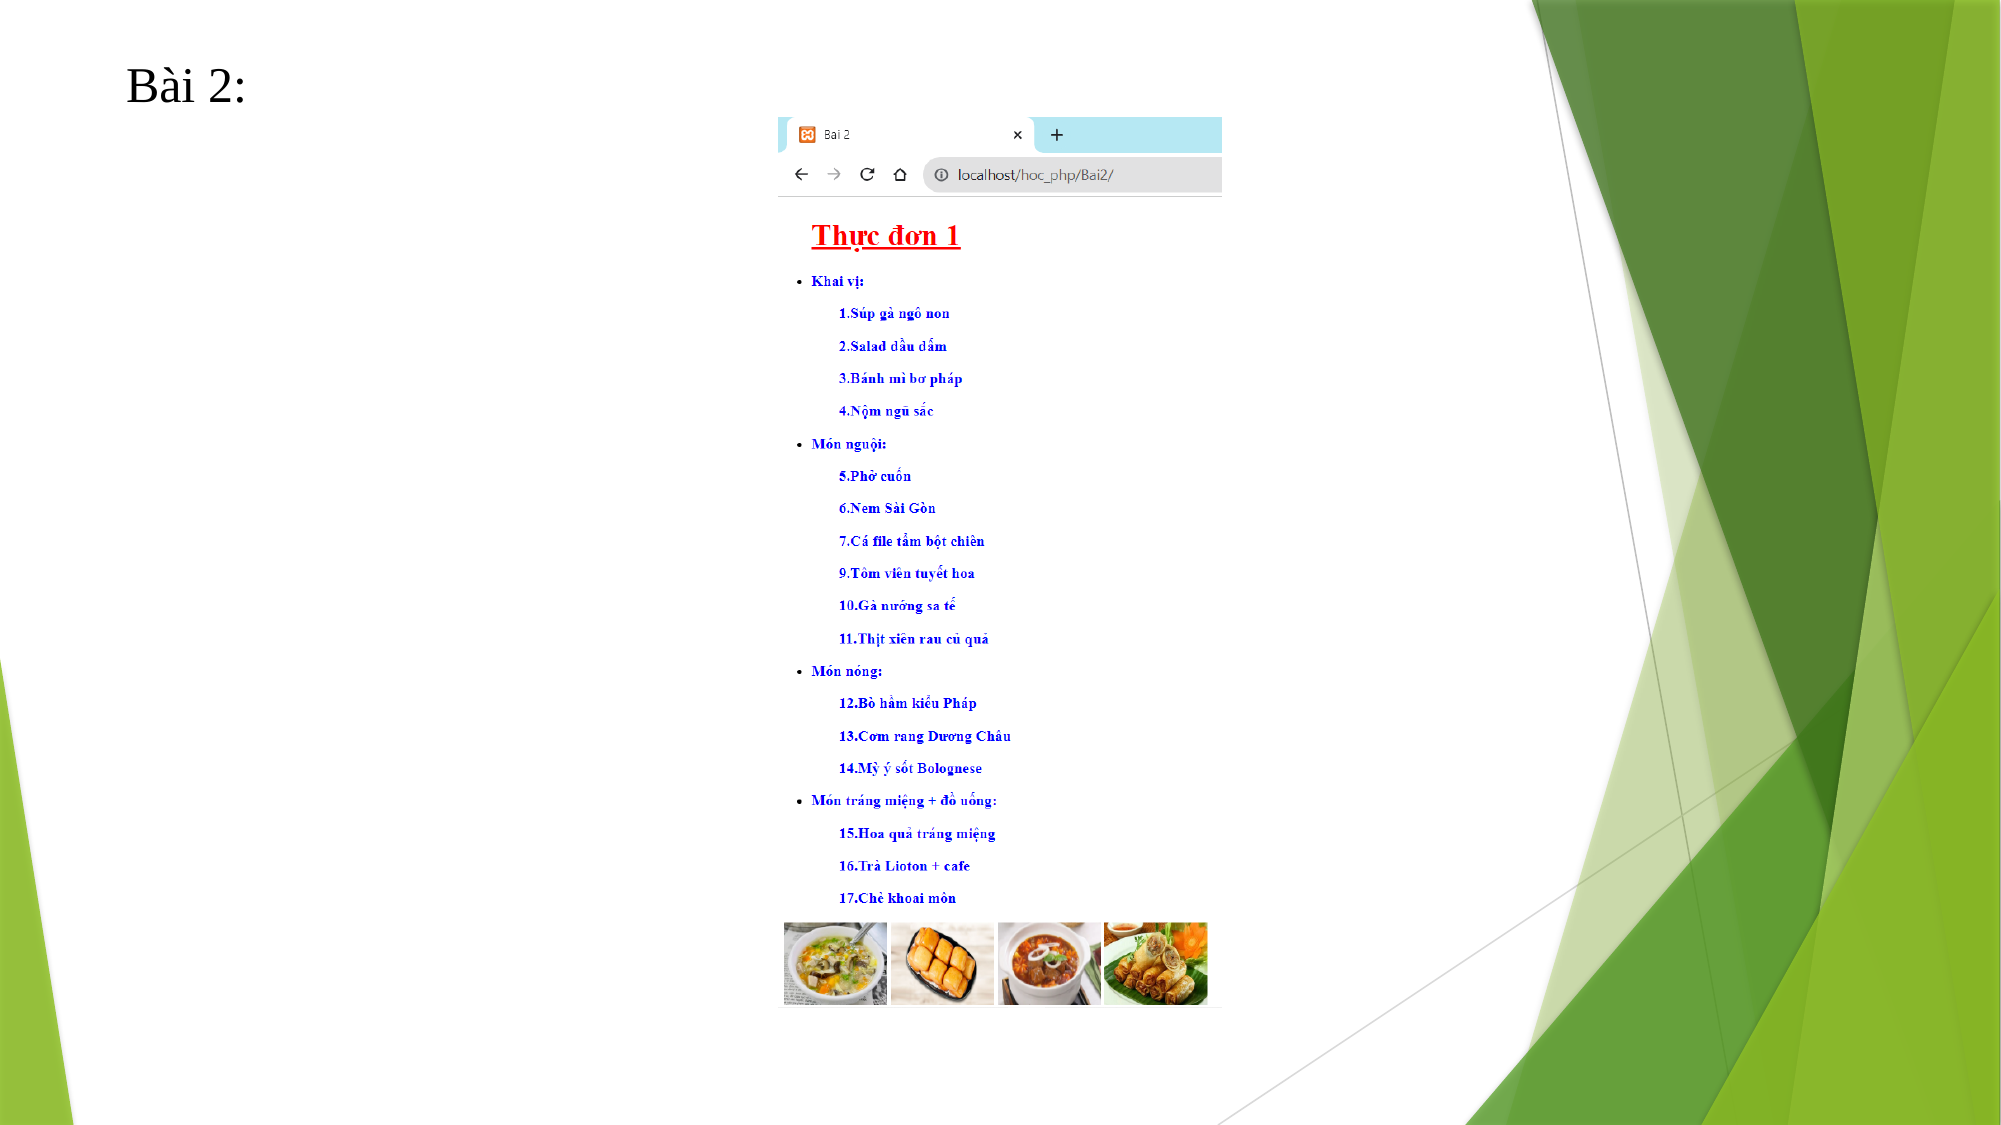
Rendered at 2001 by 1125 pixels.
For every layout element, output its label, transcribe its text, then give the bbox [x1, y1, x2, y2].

picture [777, 116, 1223, 1009]
title Bài 2: [111, 44, 1522, 149]
